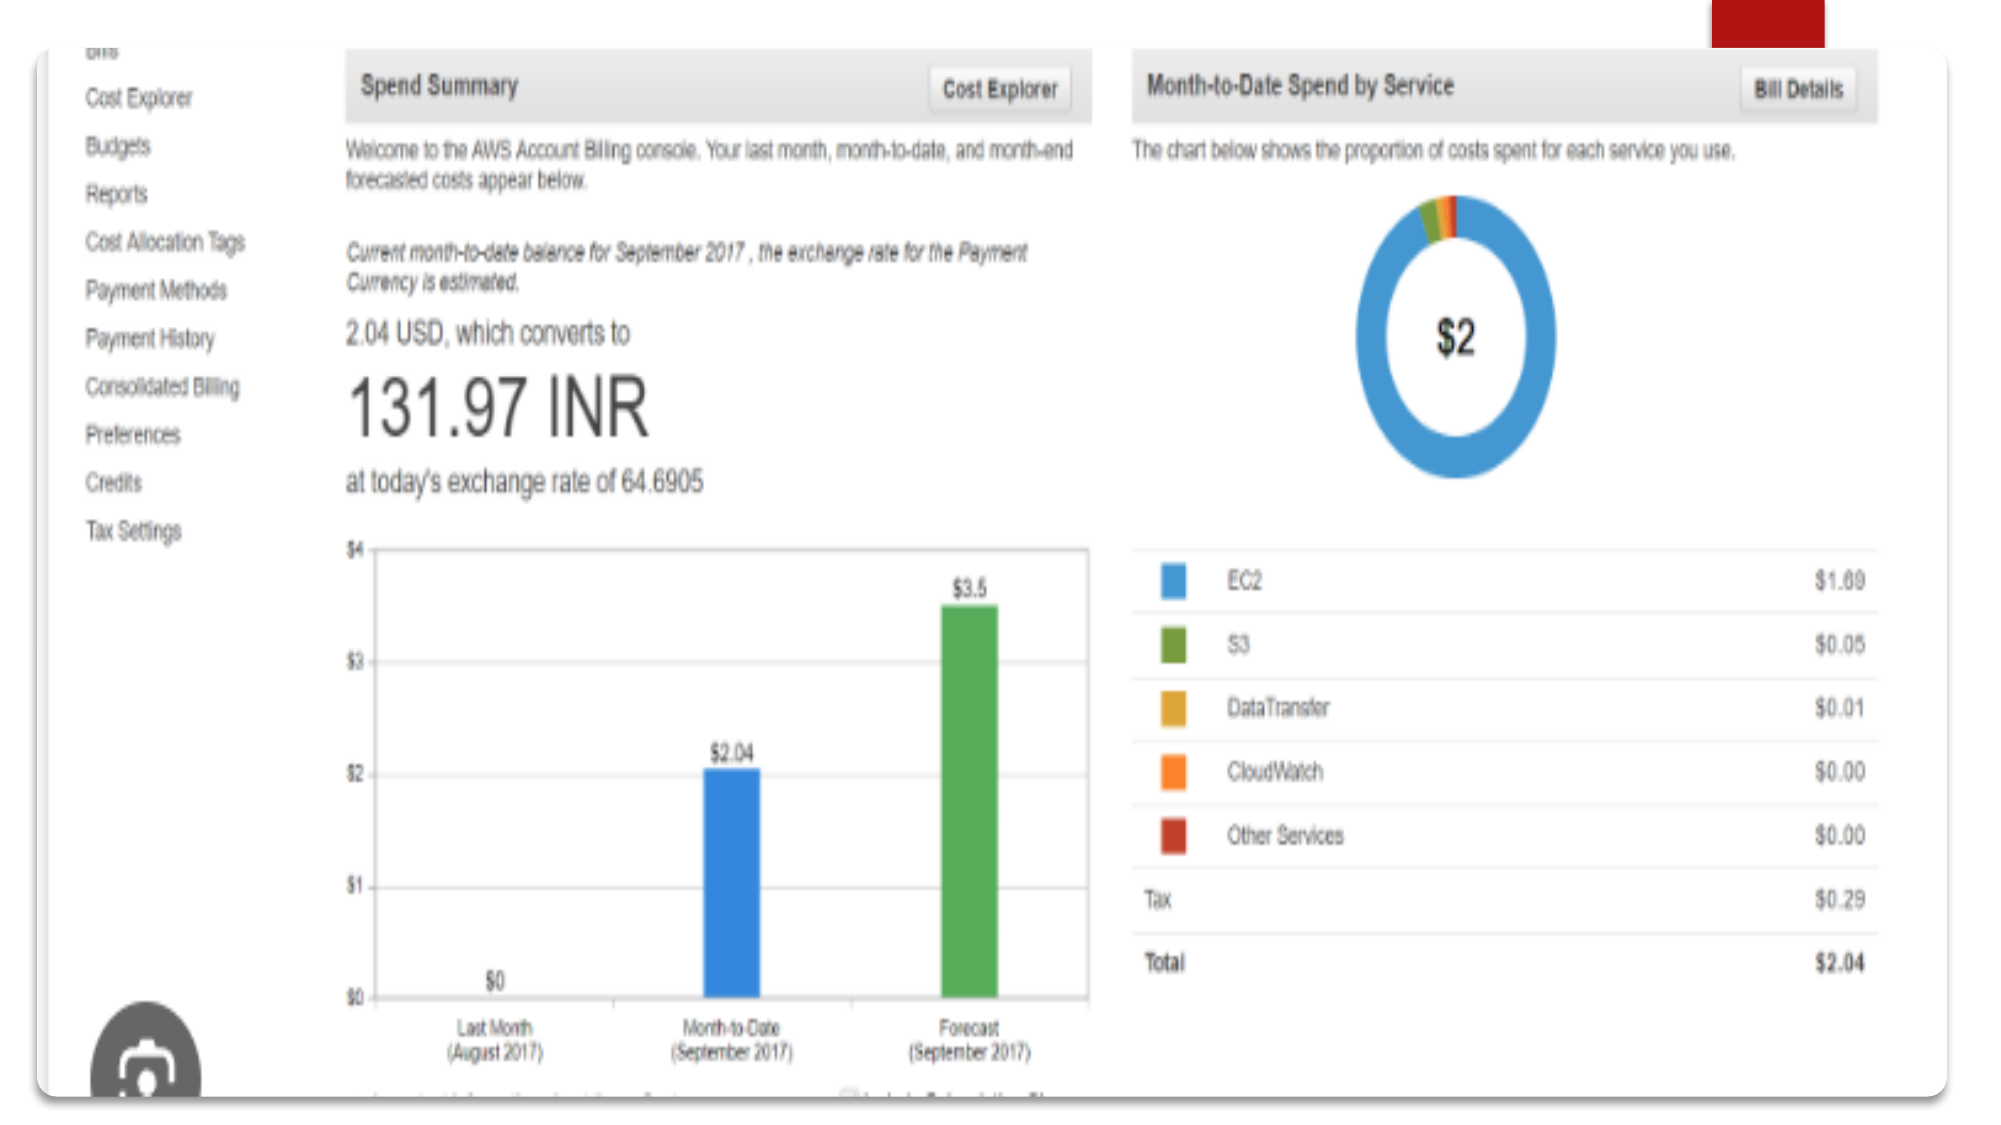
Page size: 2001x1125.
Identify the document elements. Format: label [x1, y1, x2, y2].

picture [36, 47, 1948, 1097]
